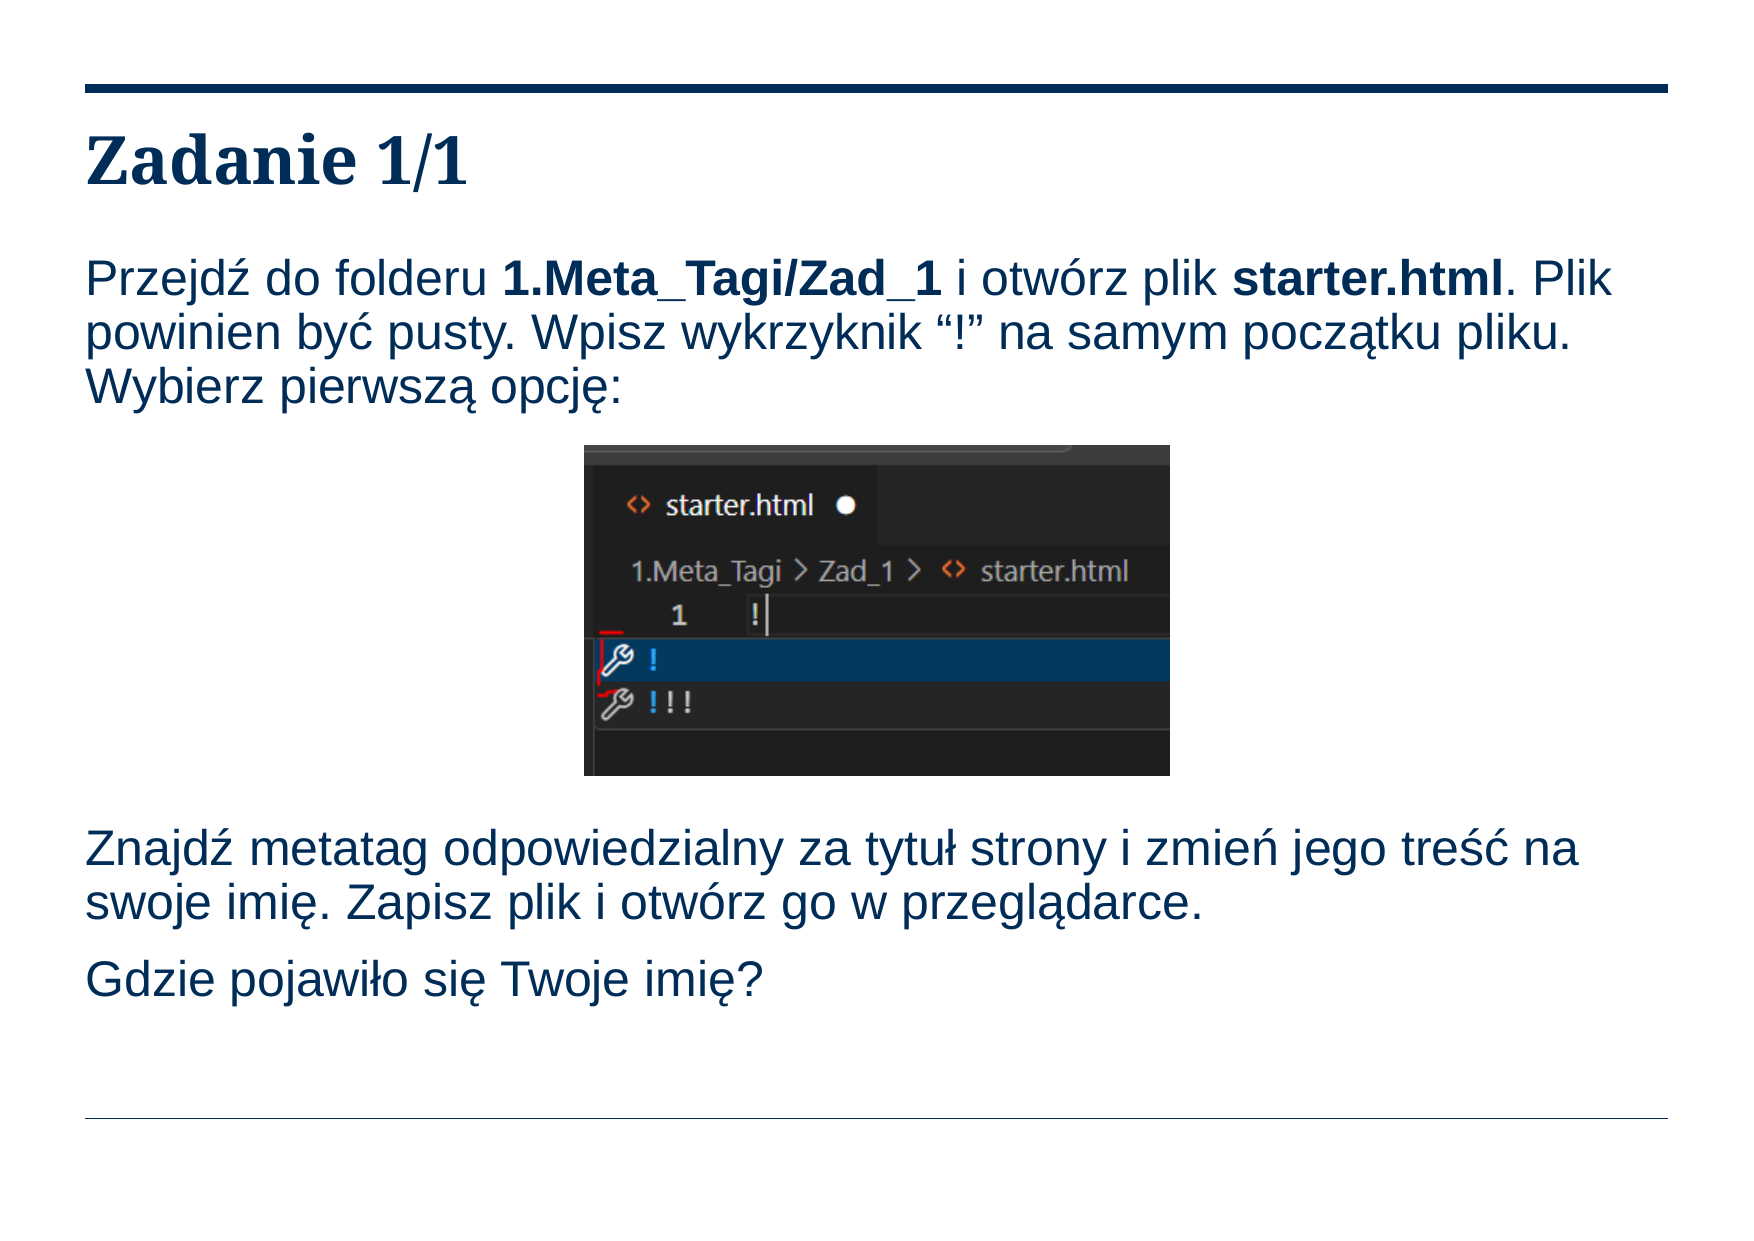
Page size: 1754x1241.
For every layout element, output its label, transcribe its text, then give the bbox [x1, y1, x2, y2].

title Zadanie 1/1 [85, 127, 1669, 252]
list Przejdź do folderu 1.Meta_Tagi/Zad_1 i otwórz plik starter.html. Plik powinien być pusty. Wpisz wykrzyknik “!” na samym początku pliku. Wybierz pierwszą opcję: Znajdź metatag odpowiedzialny za tytuł strony i zmień jego treść na swoje imię. Zapisz plik i otwórz go w przeglądarce. Gdzie pojawiło się Twoje imię? [85, 252, 1669, 1036]
picture [584, 445, 1170, 776]
